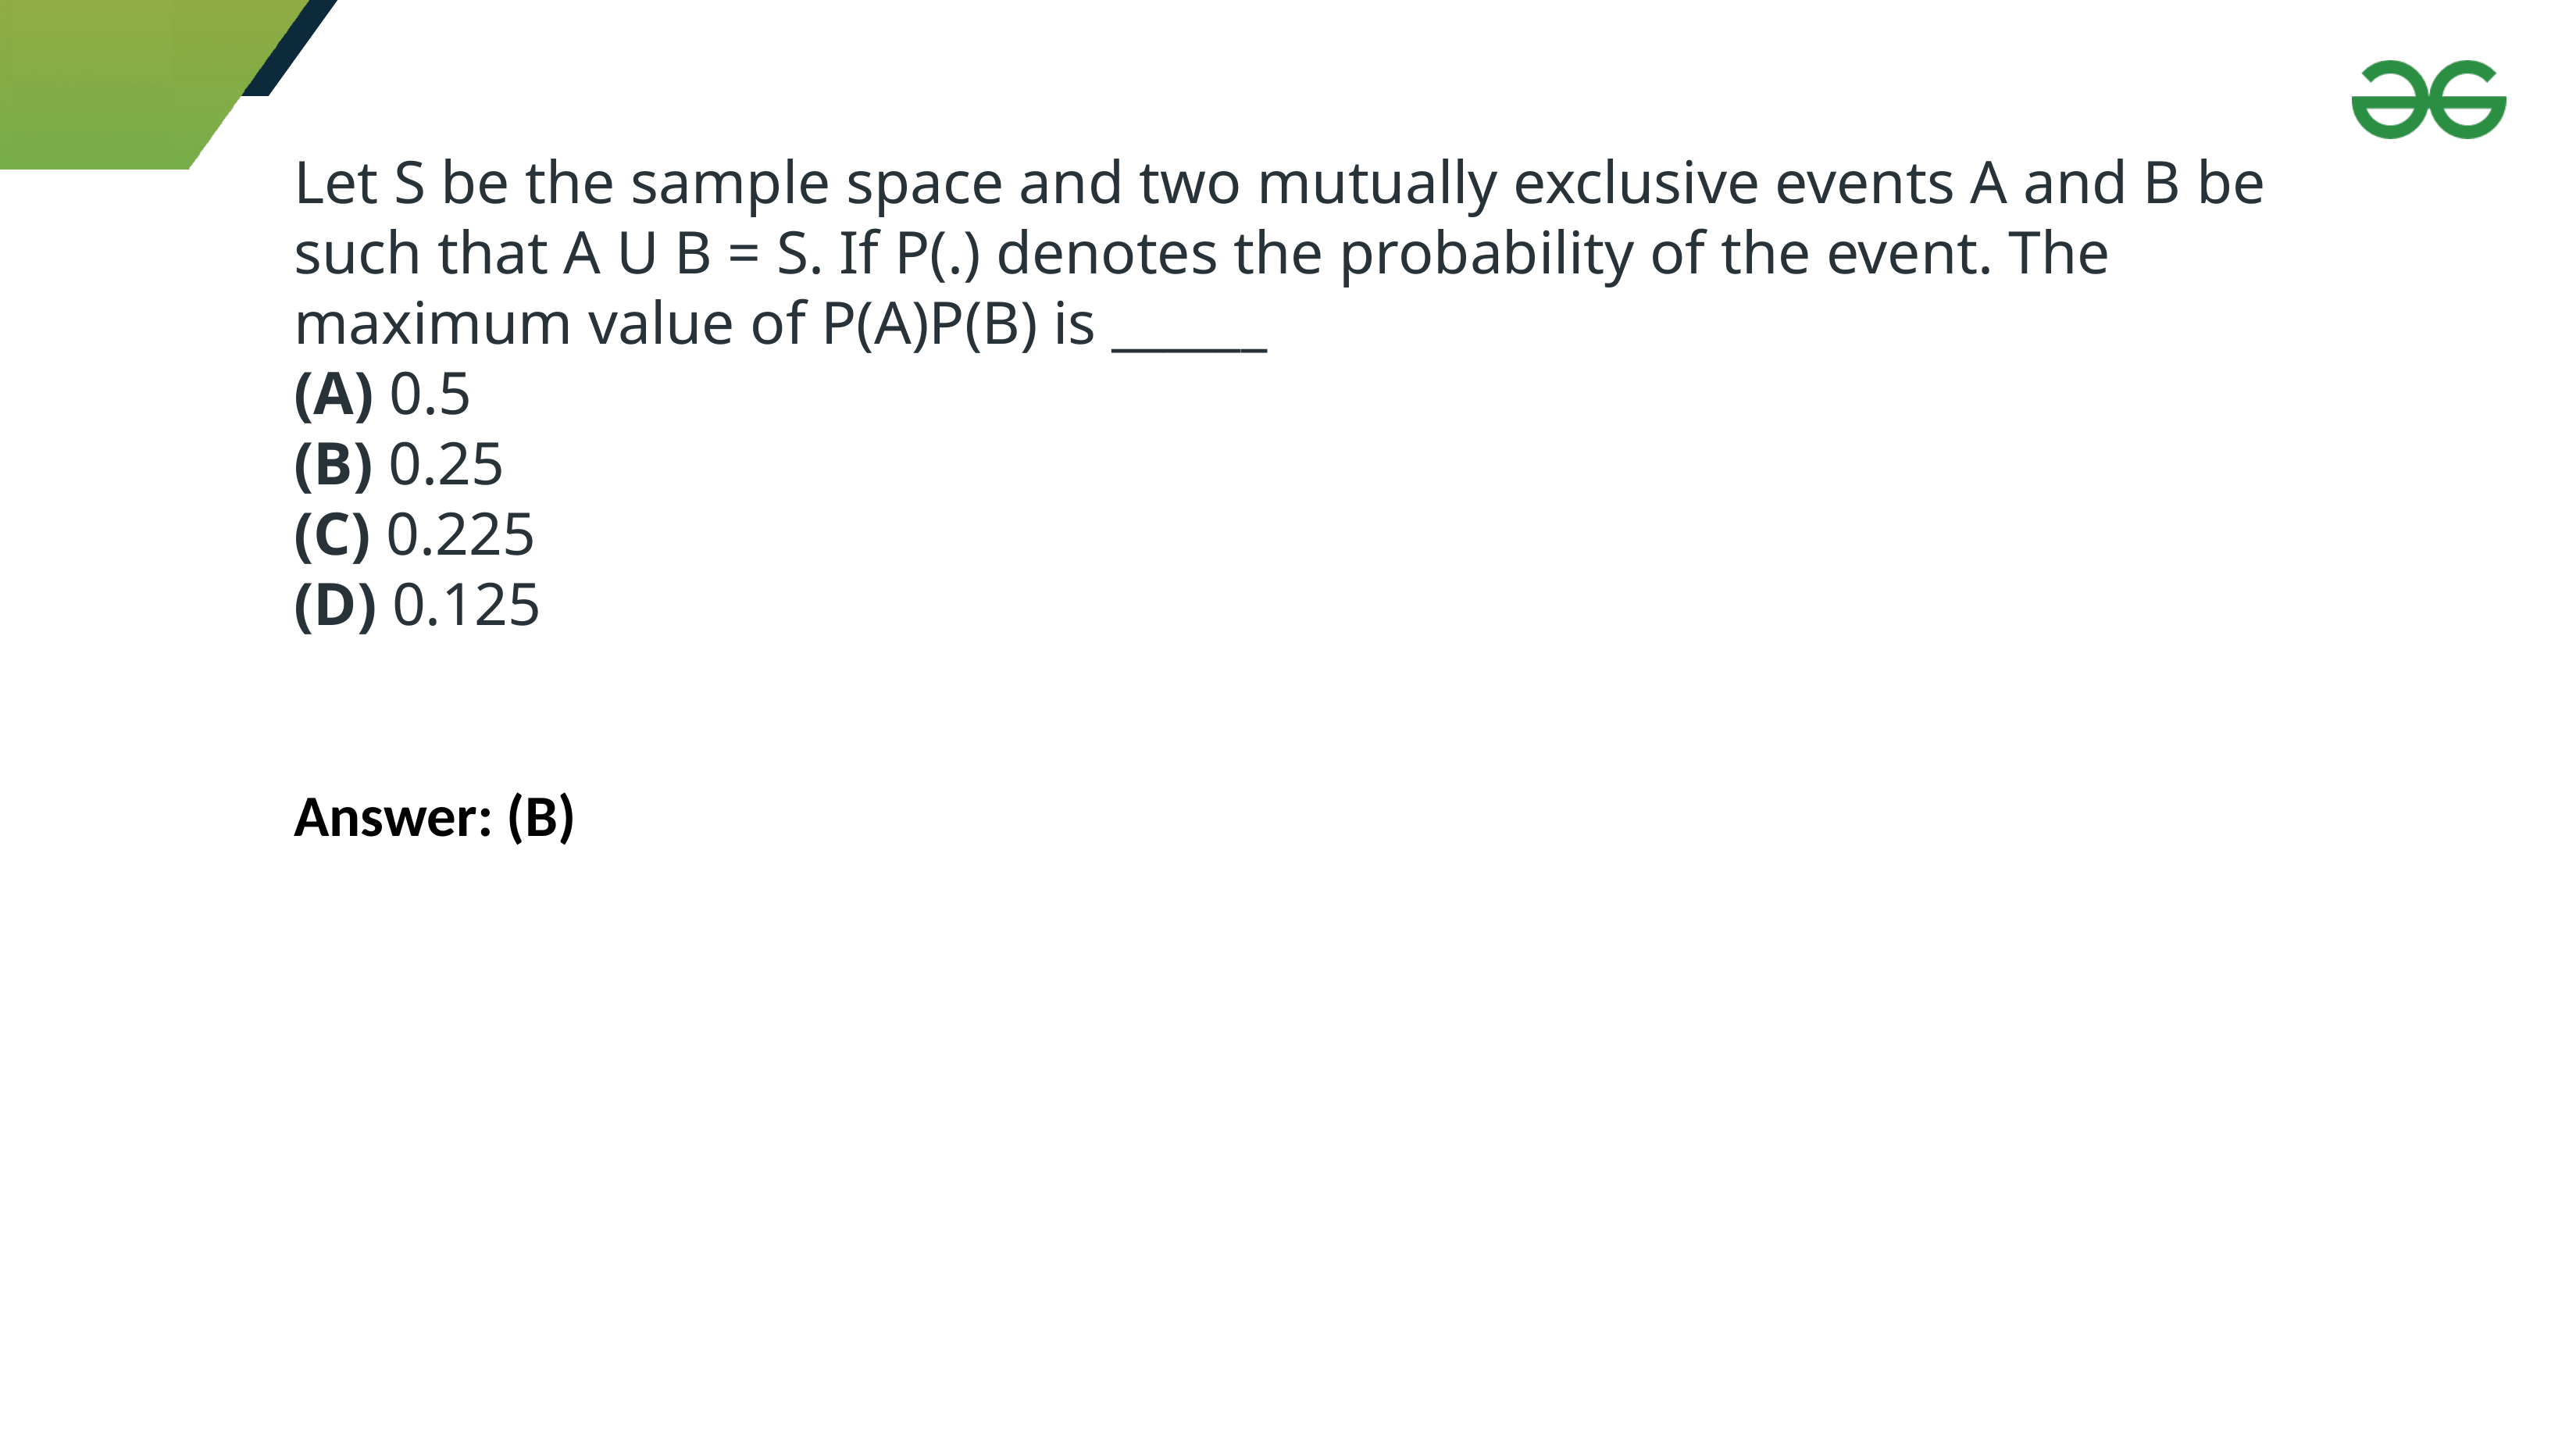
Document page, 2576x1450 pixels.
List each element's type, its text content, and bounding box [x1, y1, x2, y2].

picture [2352, 60, 2506, 139]
text_box Let S be the sample space and two mutually exclusive events A and B be such that A U B = S. If P(.) denotes the probability of the event. The maximum value of P(A)P(B) is ______ (A) 0.5 (B) 0.25 (C) 0.225 (D) 0.125 Answer: (B) [282, 138, 2392, 854]
picture [0, 0, 309, 170]
